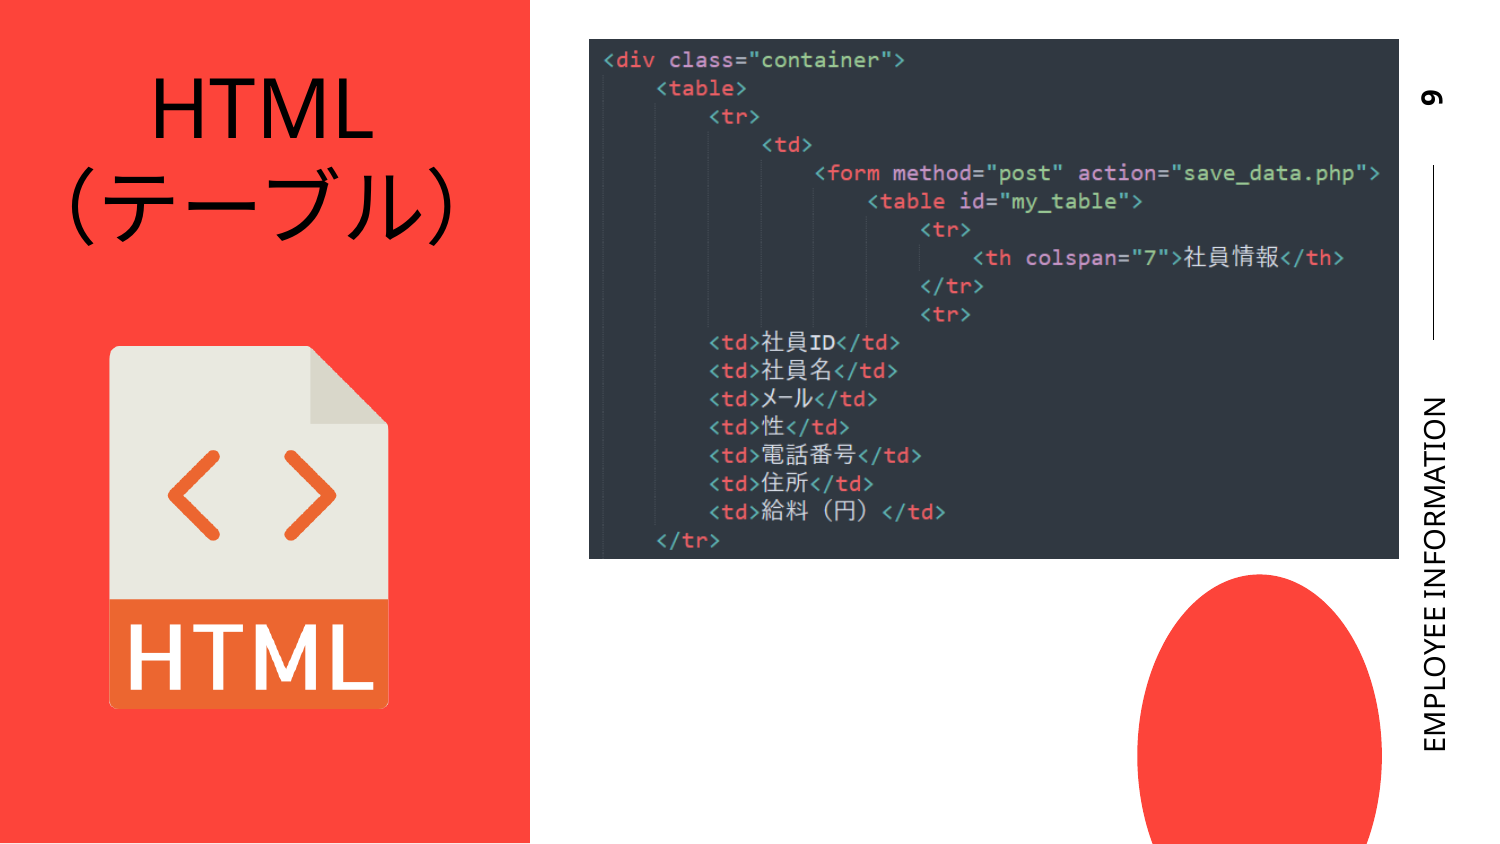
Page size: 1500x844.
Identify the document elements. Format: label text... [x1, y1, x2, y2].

subtitle EMPLOYEE INFORMATION [1398, 339, 1469, 769]
picture [589, 39, 1399, 559]
title HTML （テーブル） [0, 39, 534, 291]
picture [67, 346, 430, 709]
slide_number 9 [1403, 75, 1466, 166]
